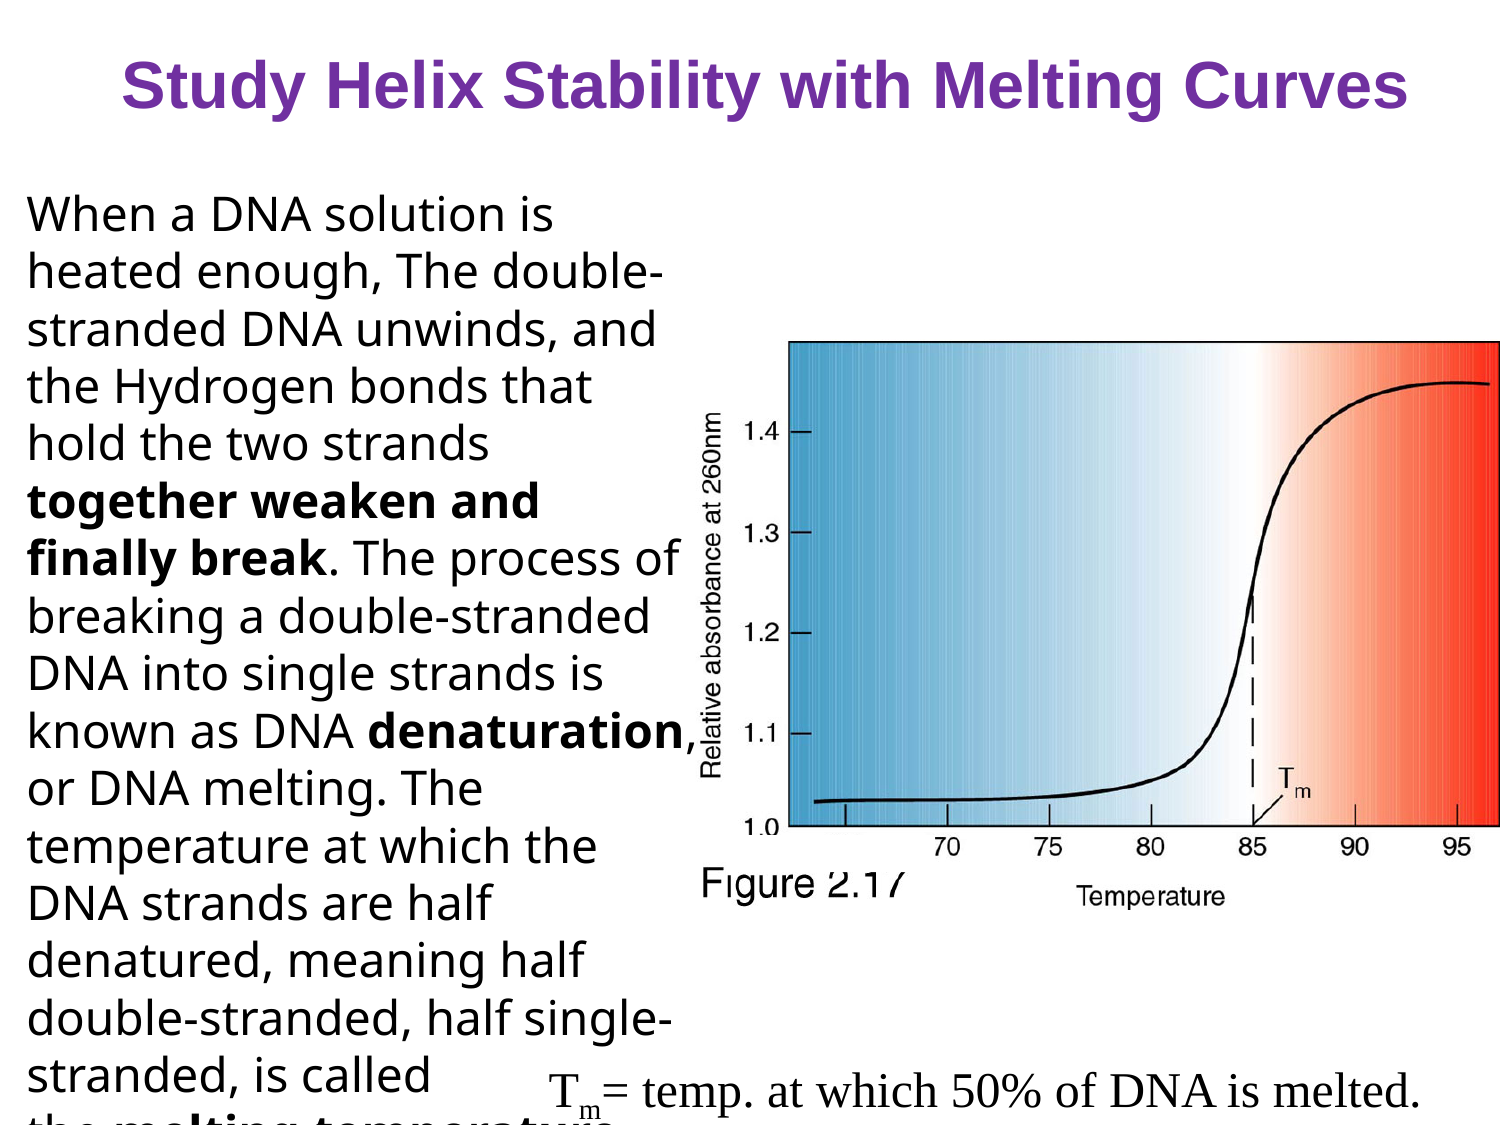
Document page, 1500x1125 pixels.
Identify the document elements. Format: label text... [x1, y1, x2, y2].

picture [695, 339, 1500, 910]
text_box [726, 339, 1500, 880]
text_box Tm= temp. at which 50% of DNA is melted. [715, 1049, 1438, 1125]
title Study Helix Stability with Melting Curves [91, 11, 1442, 153]
text_box When a DNA solution is heated enough, The double-stranded DNA unwinds, and the Hydrogen bonds that hold the two strands together weaken and finally break. The process of breaking a double-stranded DNA into single strands is known as DNA denaturation, or DNA melting. The temperature at which the DNA strands are half denatured, meaning half double-stranded, half single-stranded, is called the melting temperature (Tm). [11, 175, 715, 1125]
